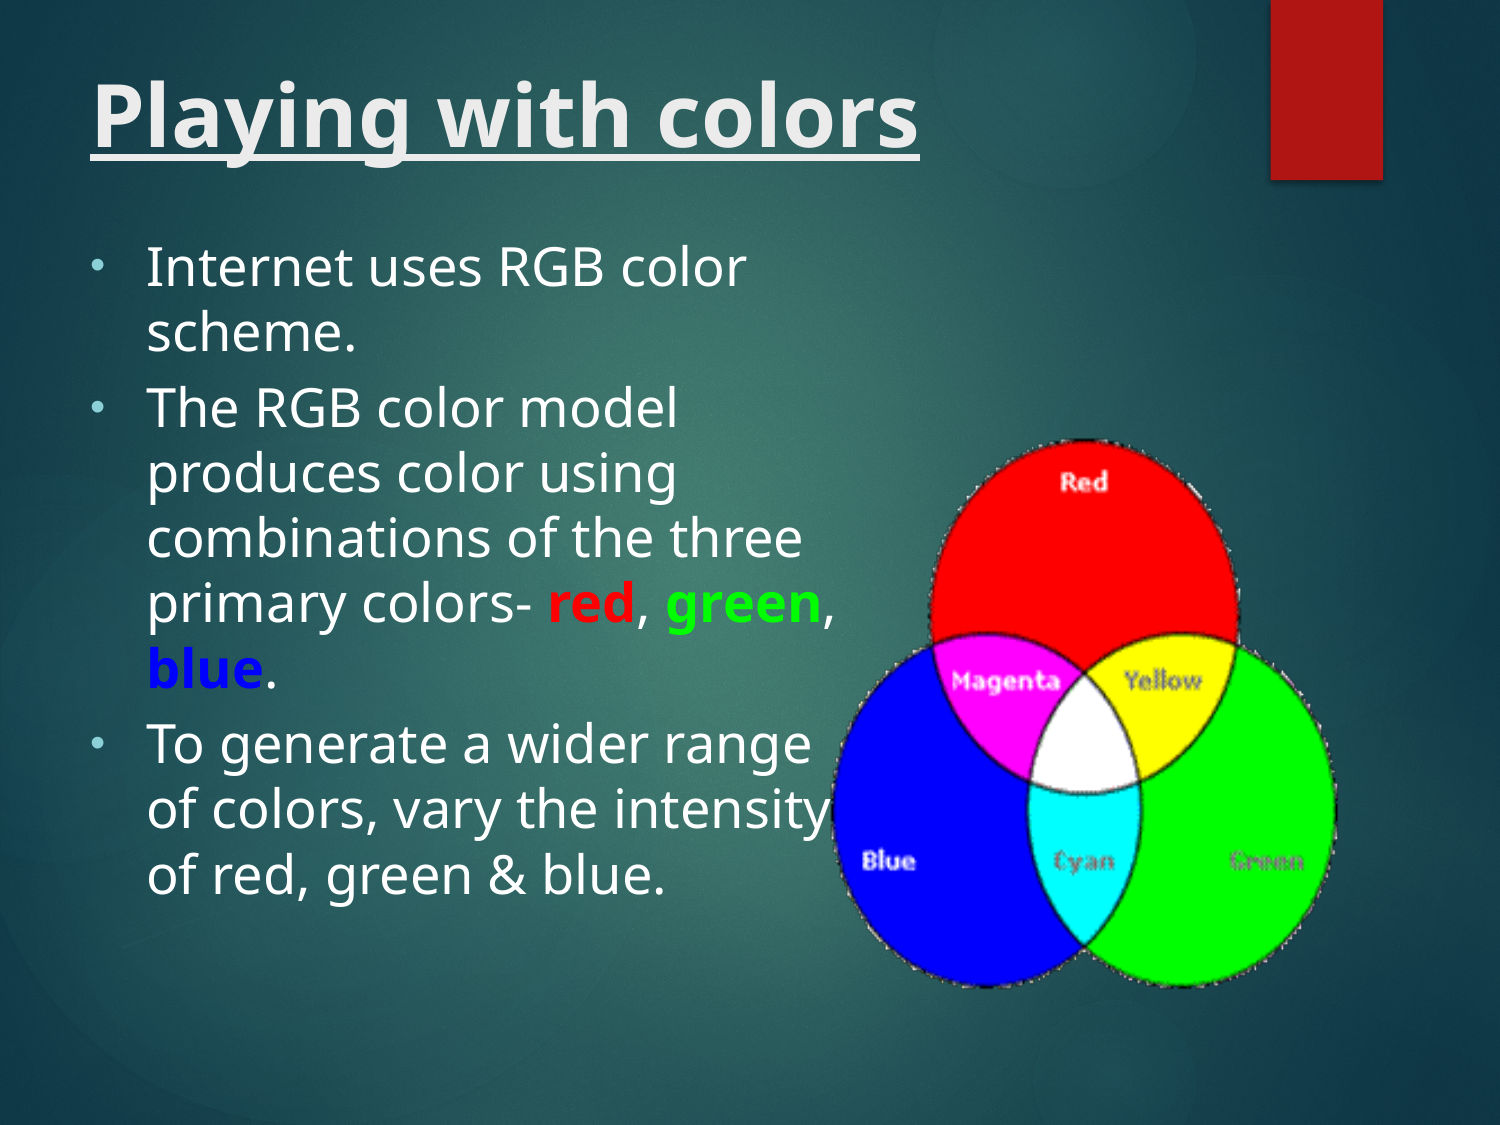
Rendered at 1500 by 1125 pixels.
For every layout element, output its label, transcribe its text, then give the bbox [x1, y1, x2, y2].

list Internet uses RGB color scheme. The RGB color model produces color using combinations of the three primary colors- red, green, blue. To generate a wider range of colors, vary the intensity of red, green & blue. [75, 224, 875, 975]
picture [824, 437, 1363, 1001]
title Playing with colors [75, 52, 1263, 175]
